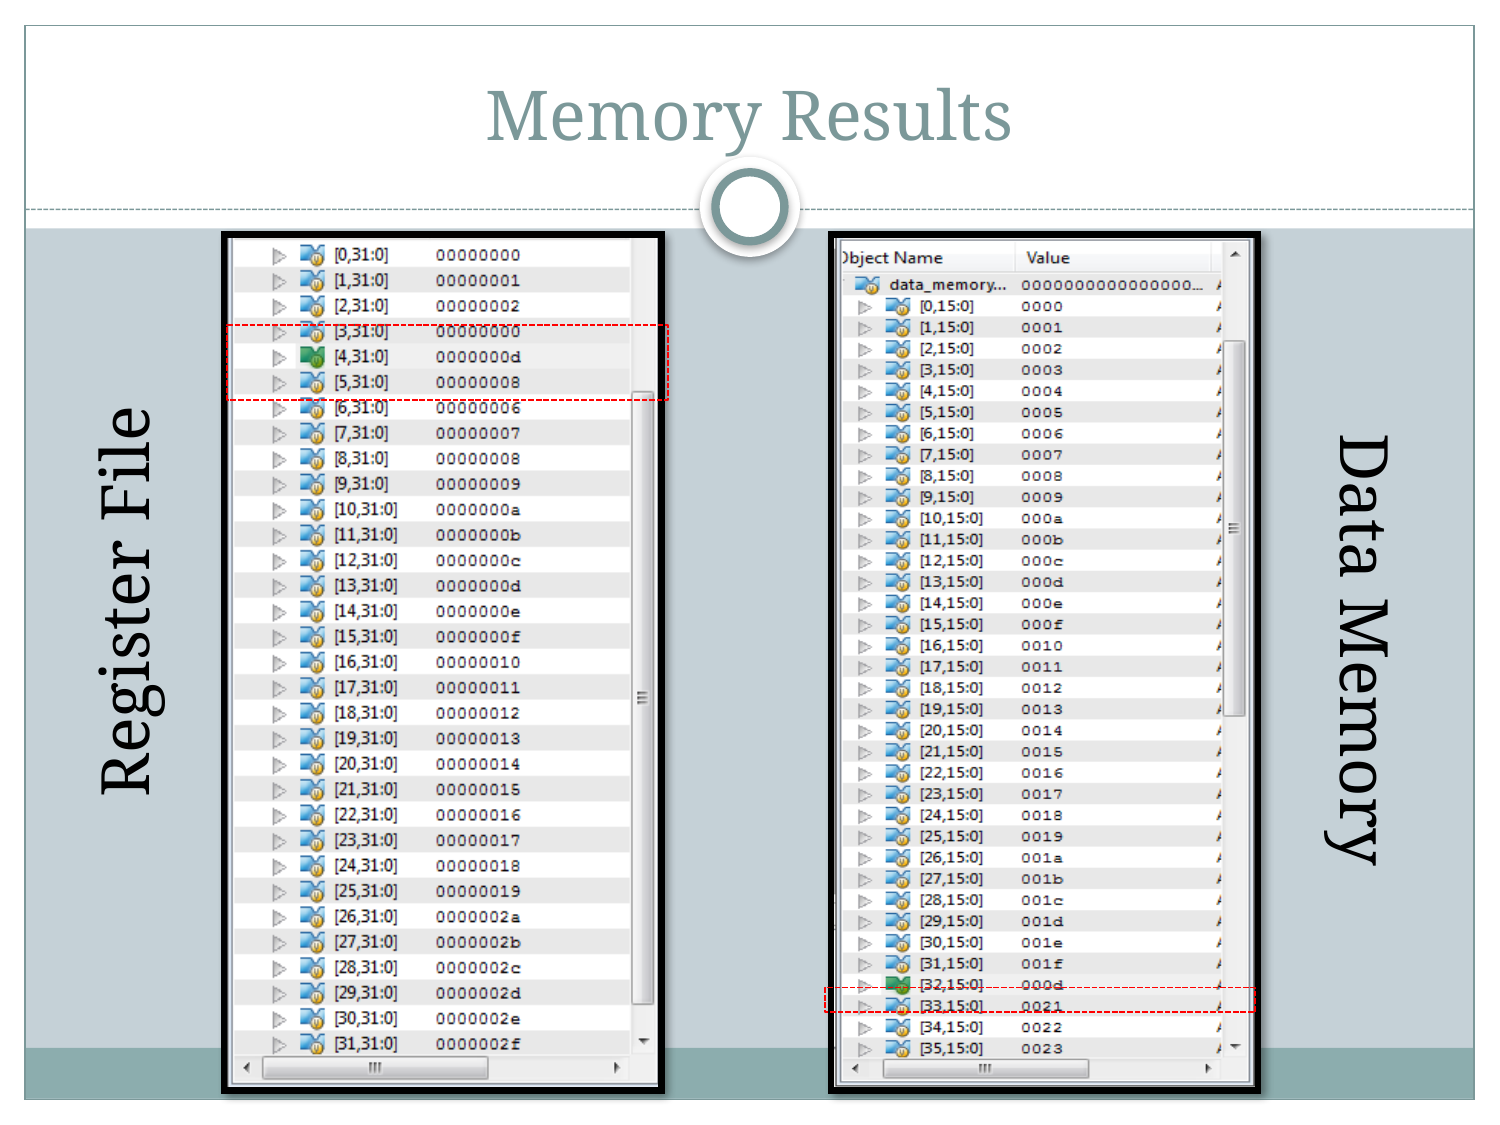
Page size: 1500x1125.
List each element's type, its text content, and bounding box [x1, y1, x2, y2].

text_box [665, 324, 669, 401]
text_box Data Memory [1287, 268, 1415, 1056]
list Register File [75, 175, 203, 963]
title Memory Results [49, 37, 1450, 162]
picture [227, 237, 659, 1088]
picture [834, 237, 1255, 1088]
